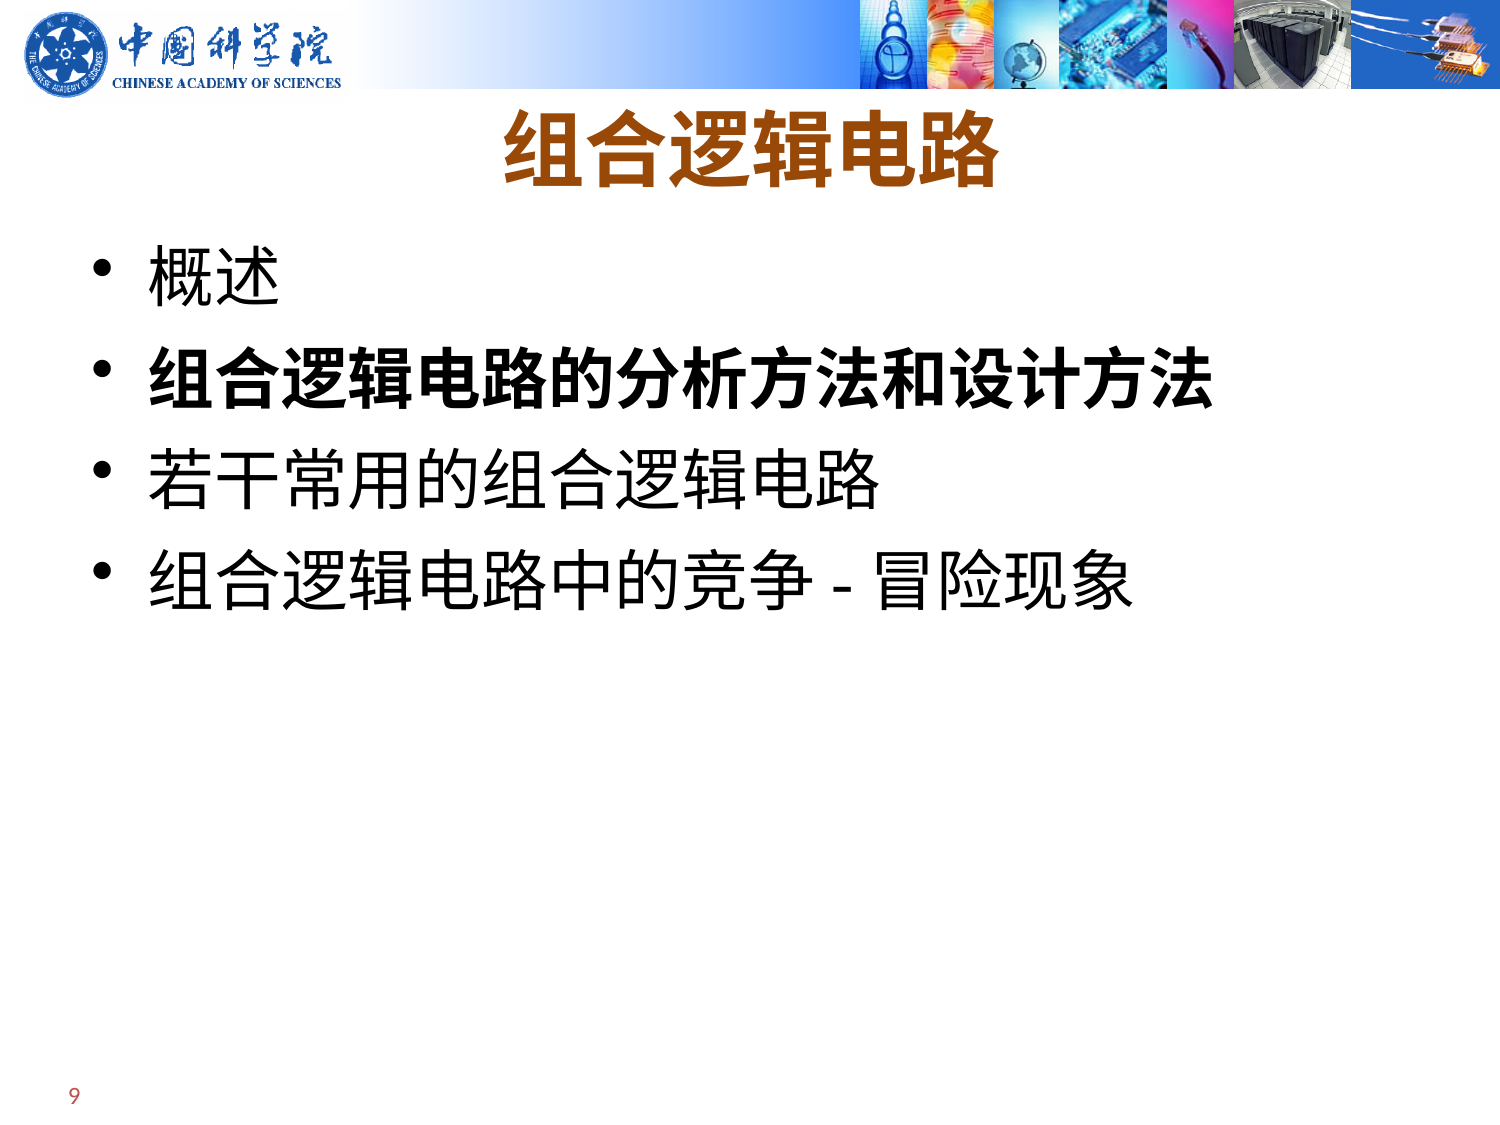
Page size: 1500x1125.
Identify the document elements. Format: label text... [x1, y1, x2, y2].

picture [23, 10, 349, 102]
list 概述 组合逻辑电路的分析方法和设计方法 若干常用的组合逻辑电路 组合逻辑电路中的竞争-冒险现象 [76, 219, 1427, 970]
picture [860, 0, 1500, 89]
title 组合逻辑电路 [76, 90, 1427, 219]
